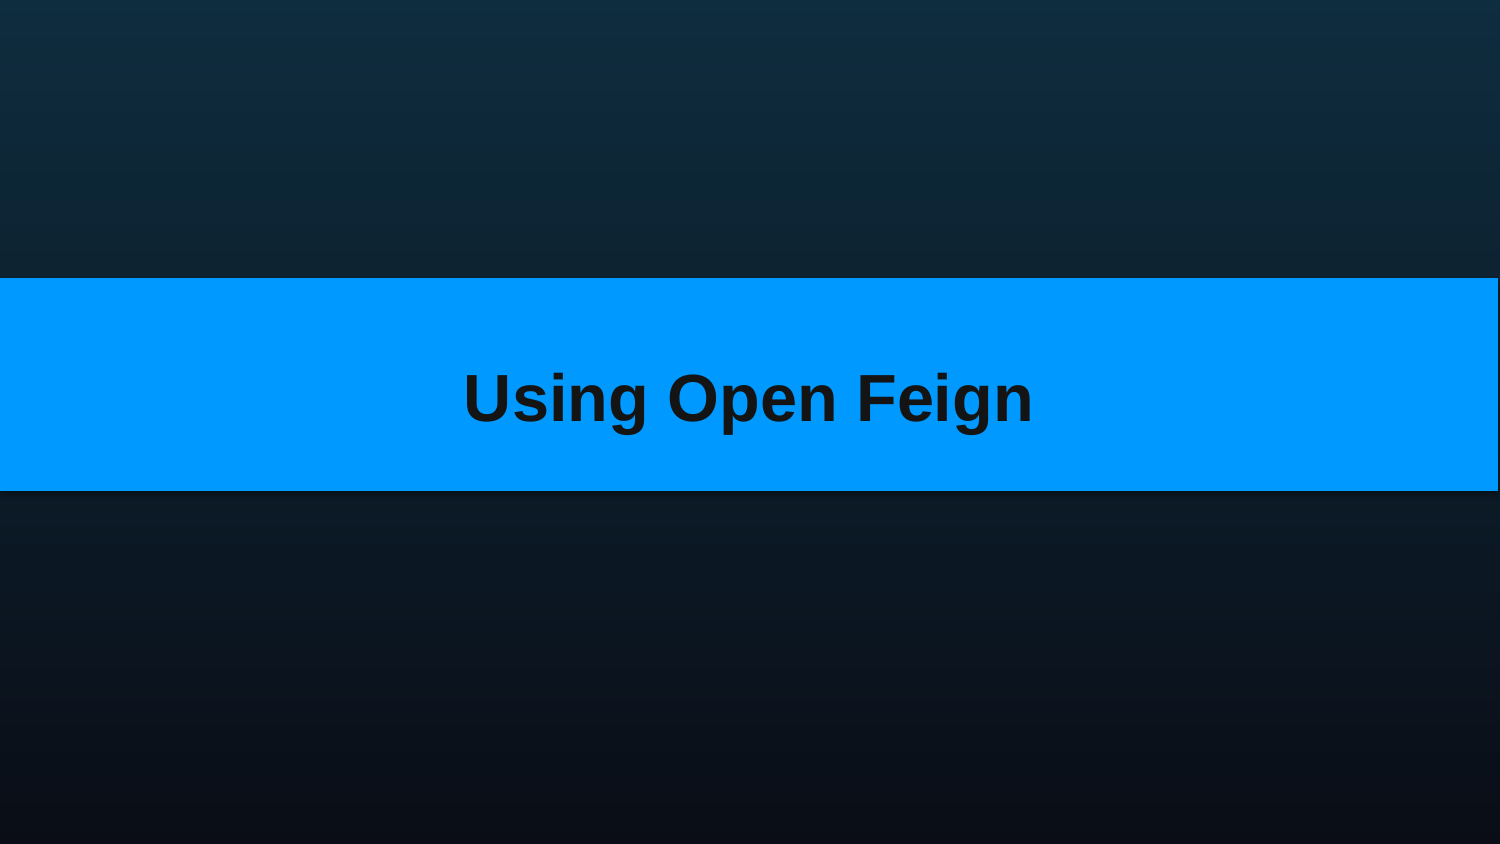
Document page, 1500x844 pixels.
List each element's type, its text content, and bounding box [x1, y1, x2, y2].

list Using Open Feign [0, 346, 1499, 443]
